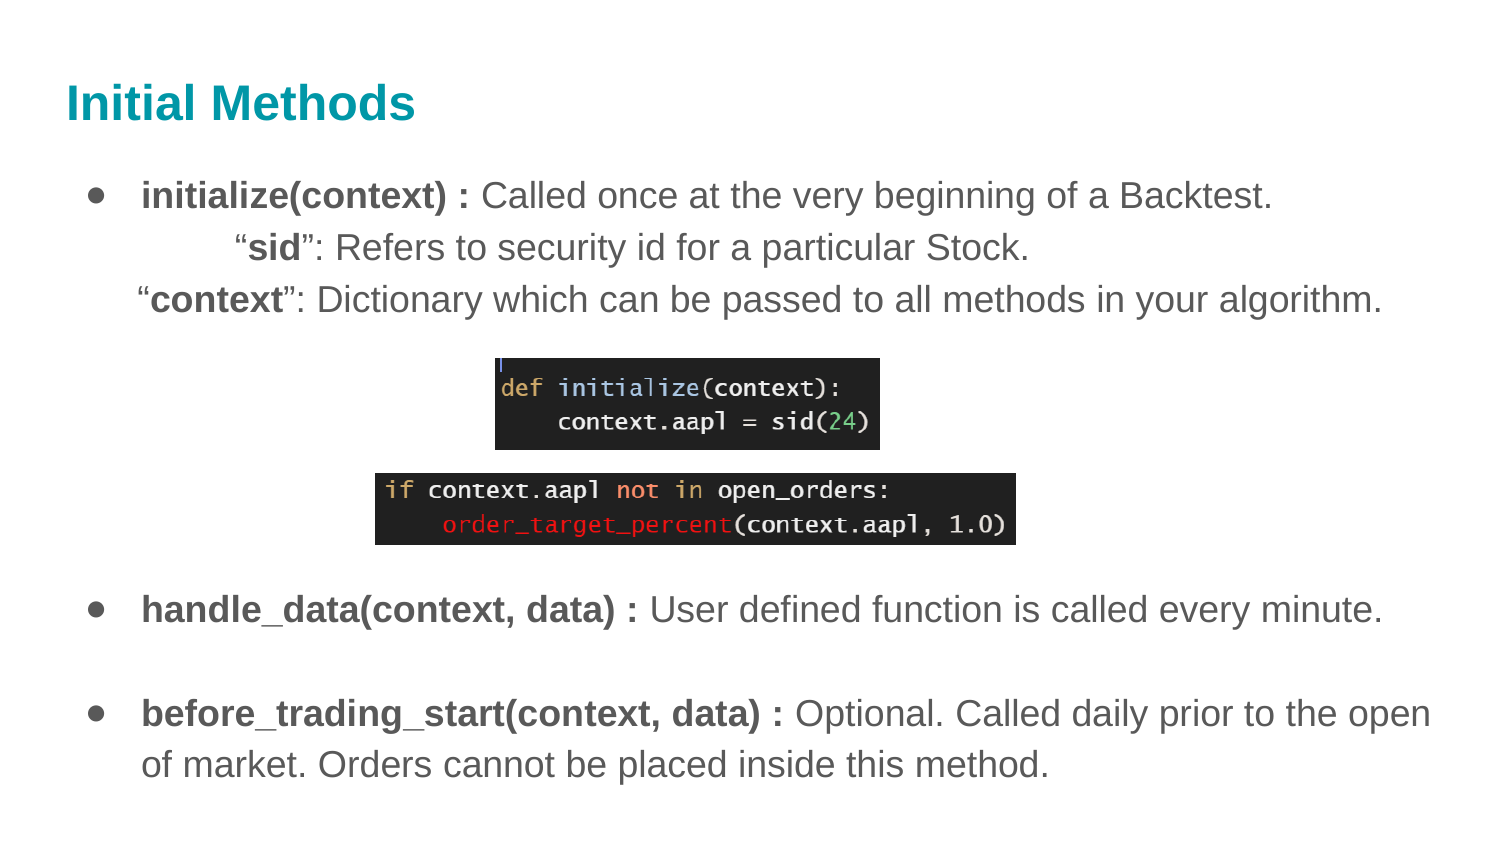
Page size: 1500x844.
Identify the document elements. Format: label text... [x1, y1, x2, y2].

picture [375, 473, 1016, 545]
picture [495, 358, 880, 450]
title Initial Methods [51, 54, 1449, 149]
list initialize(context) : Called once at the very beginning of a Backtest. “sid”: Refers to security id for a particular Stock. “context”: Dictionary which can be passed to all methods in your algorithm. handle_data(context, data) : User defined function is called every minute. before_trading_start(context, data) : Optional. Called daily prior to the open of market. Orders cannot be placed inside this method. [51, 149, 1449, 711]
